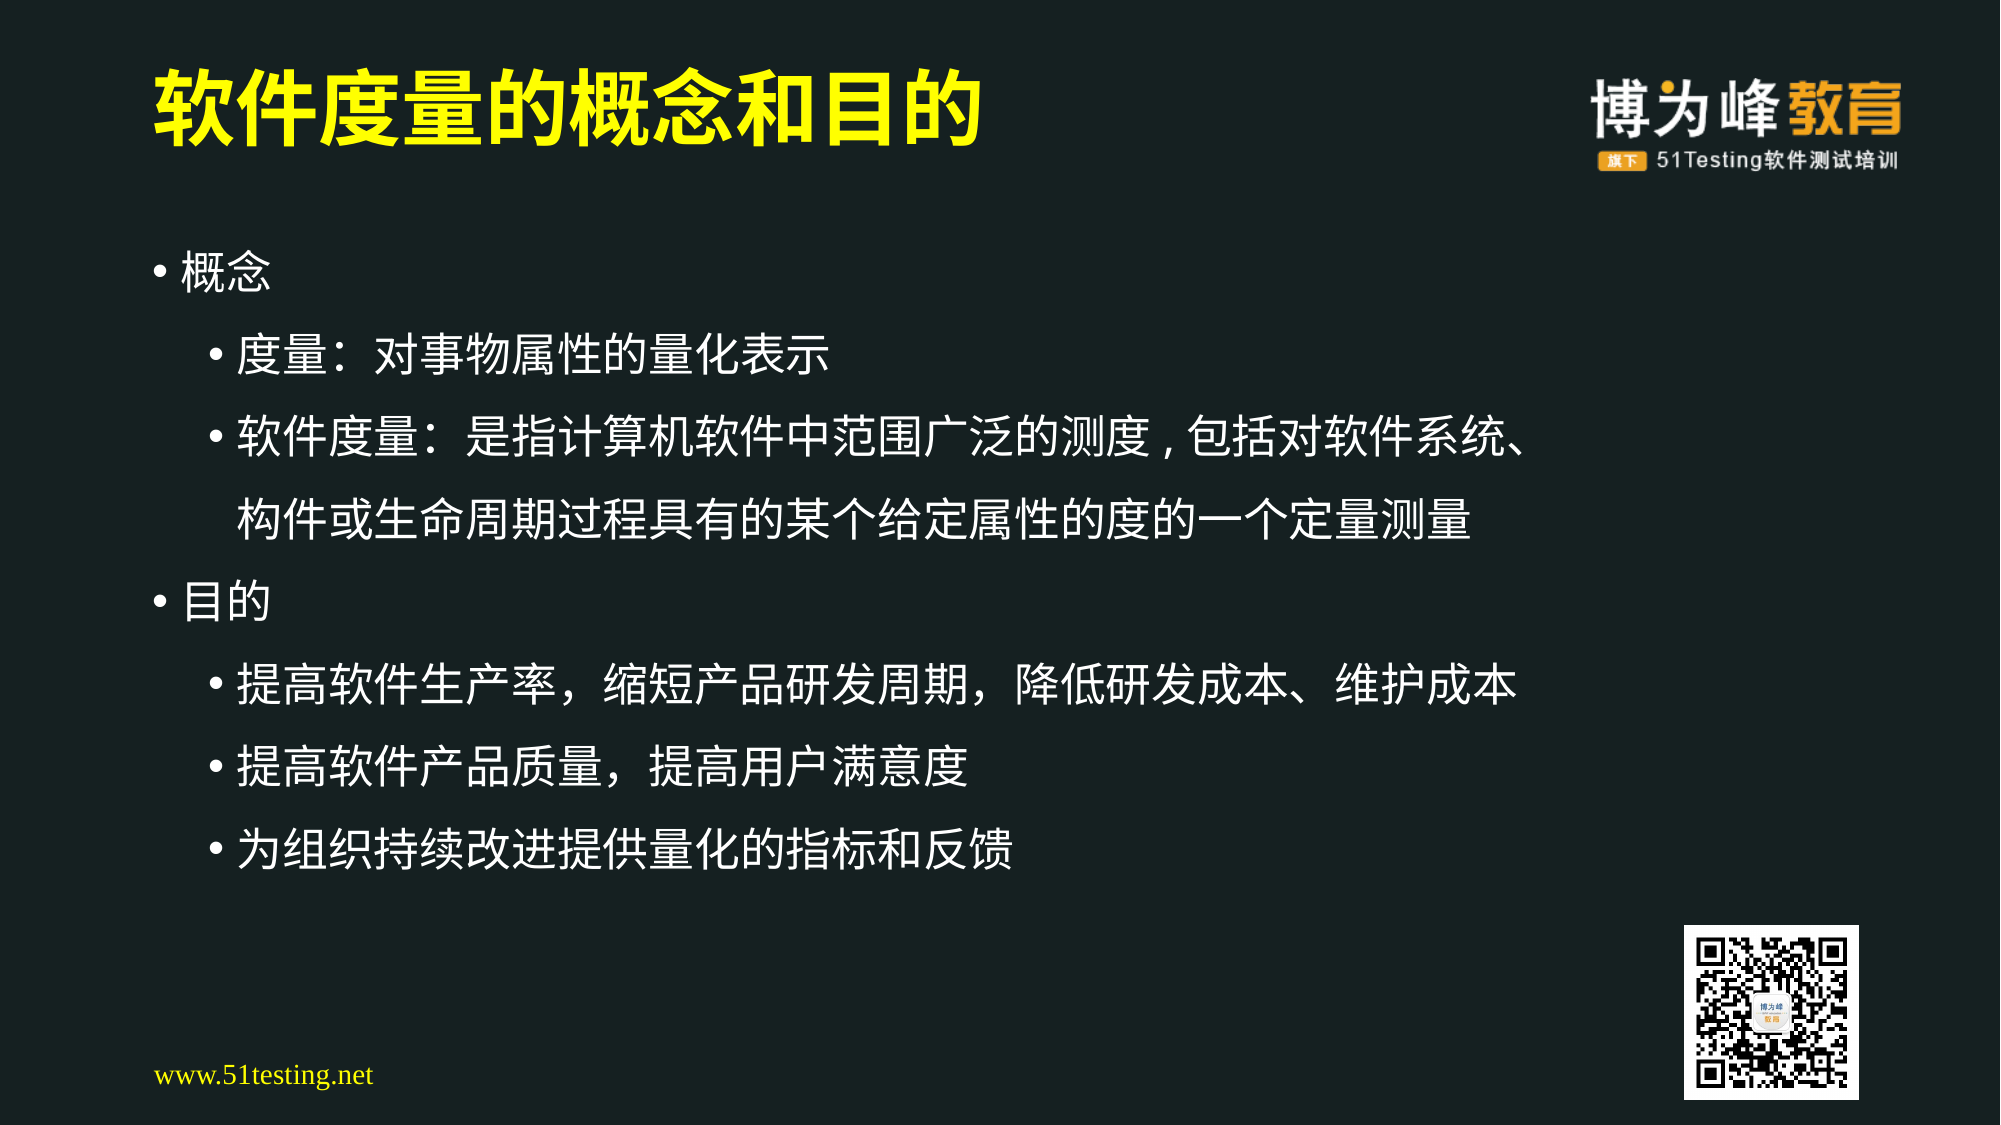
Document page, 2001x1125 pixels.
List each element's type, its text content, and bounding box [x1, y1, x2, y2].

picture [1684, 925, 1859, 1100]
picture [1590, 78, 1906, 175]
title 软件度量的概念和目的 [137, 59, 1532, 185]
list 概念 度量：对事物属性的量化表示 软件度量：是指计算机软件中范围广泛的测度,包括对软件系统、构件或生命周期过程具有的某个给定属性的度的一个定量测量 目的 提高软件生产率，缩短产品研发周期，降低研发成本、维护成本 提高软件产品质量，提高用户满意度 为组织持续改进提供量化的指标和反馈 [137, 208, 1568, 1014]
